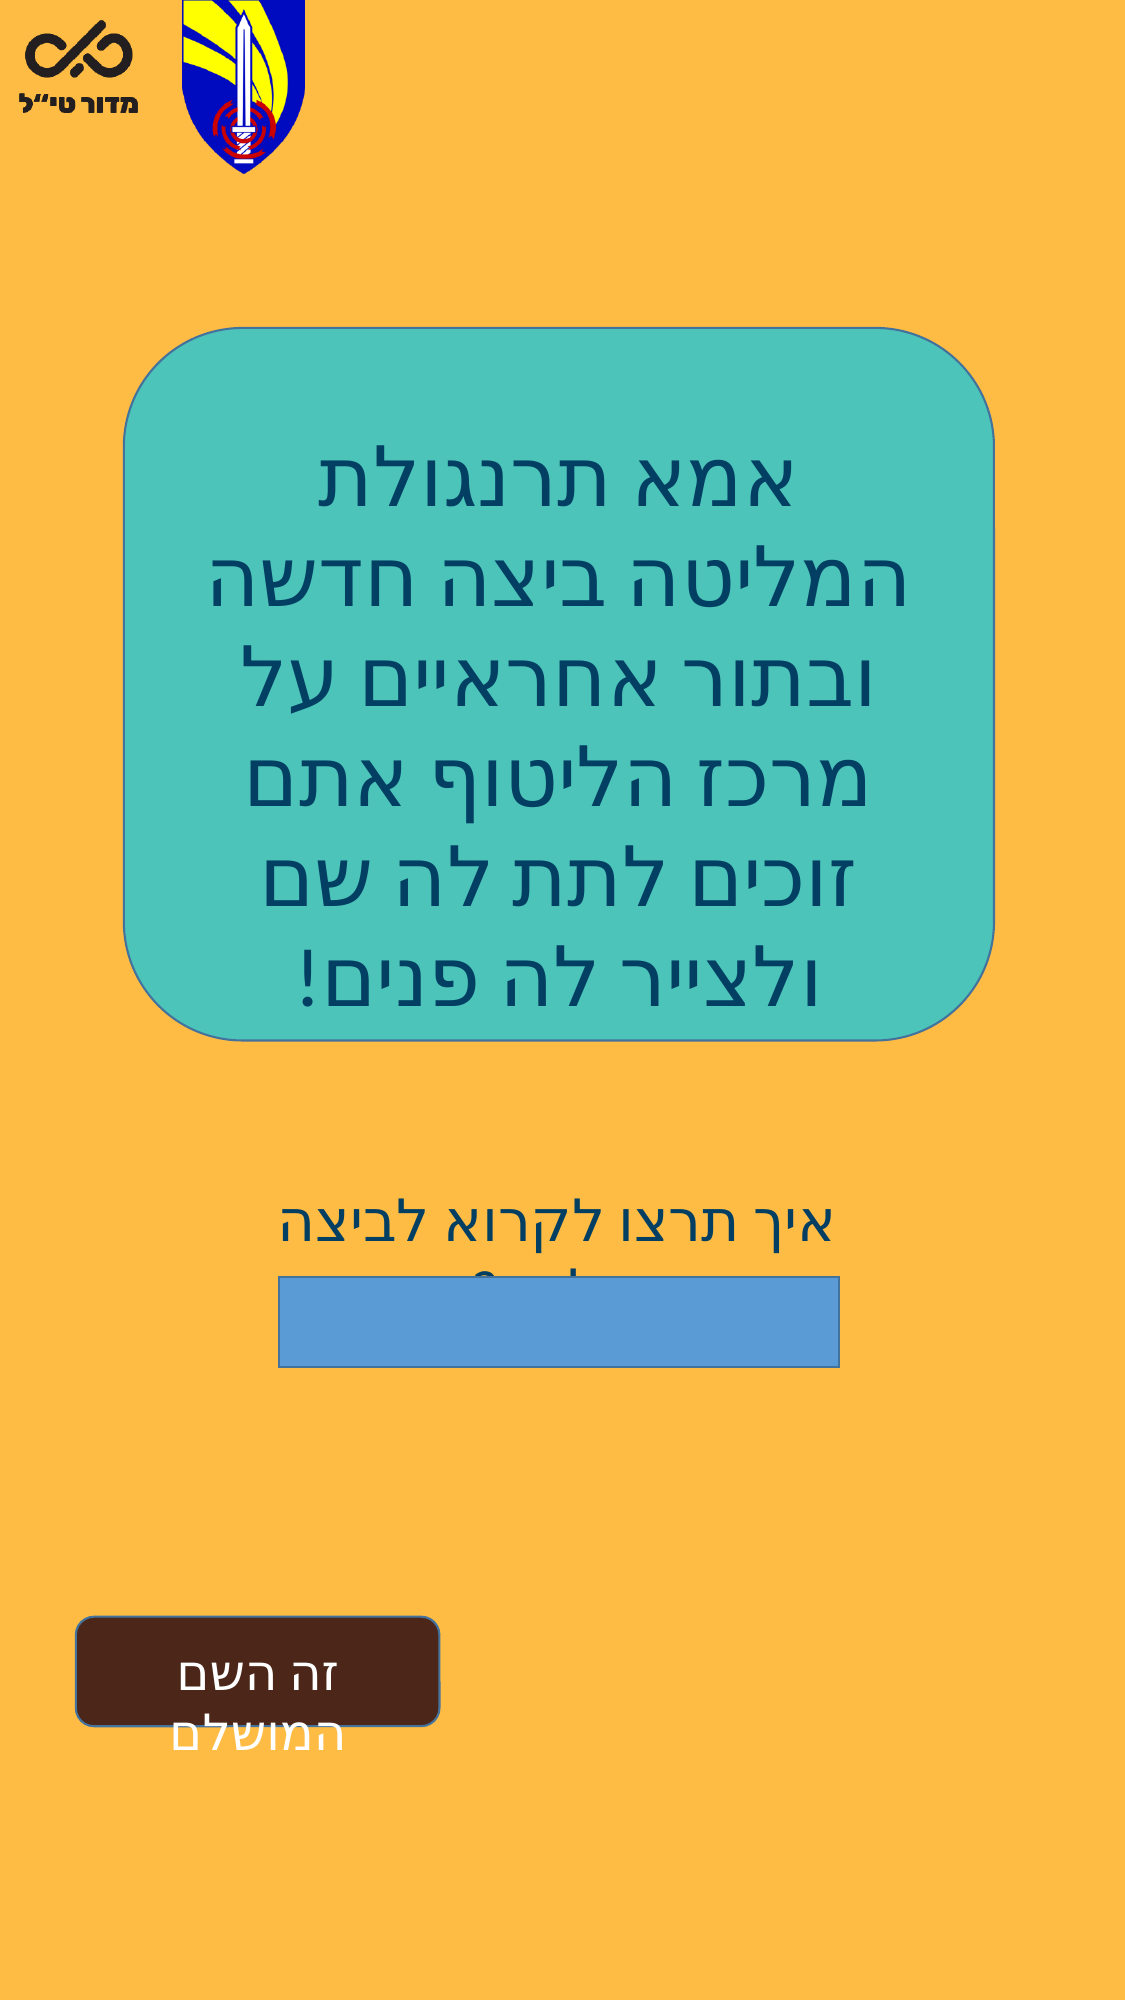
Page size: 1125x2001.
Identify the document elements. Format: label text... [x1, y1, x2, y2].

text_box [74, 1615, 441, 1713]
text_box [193, 1031, 925, 1042]
picture [182, 0, 305, 174]
text_box [278, 1276, 840, 1368]
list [18, 20, 139, 121]
text_box אמא תרנגולת המליטה ביצה חדשה ובתור אחראיים על מרכז הליטוף אתם זוכים לתת לה שם ולצייר לה פנים! [181, 415, 936, 1031]
text_box [122, 326, 996, 1025]
text_box איך תרצו לקרוא לביצה שלכם? [181, 1176, 933, 1331]
text_box זה השם המושלם [75, 1633, 440, 1769]
